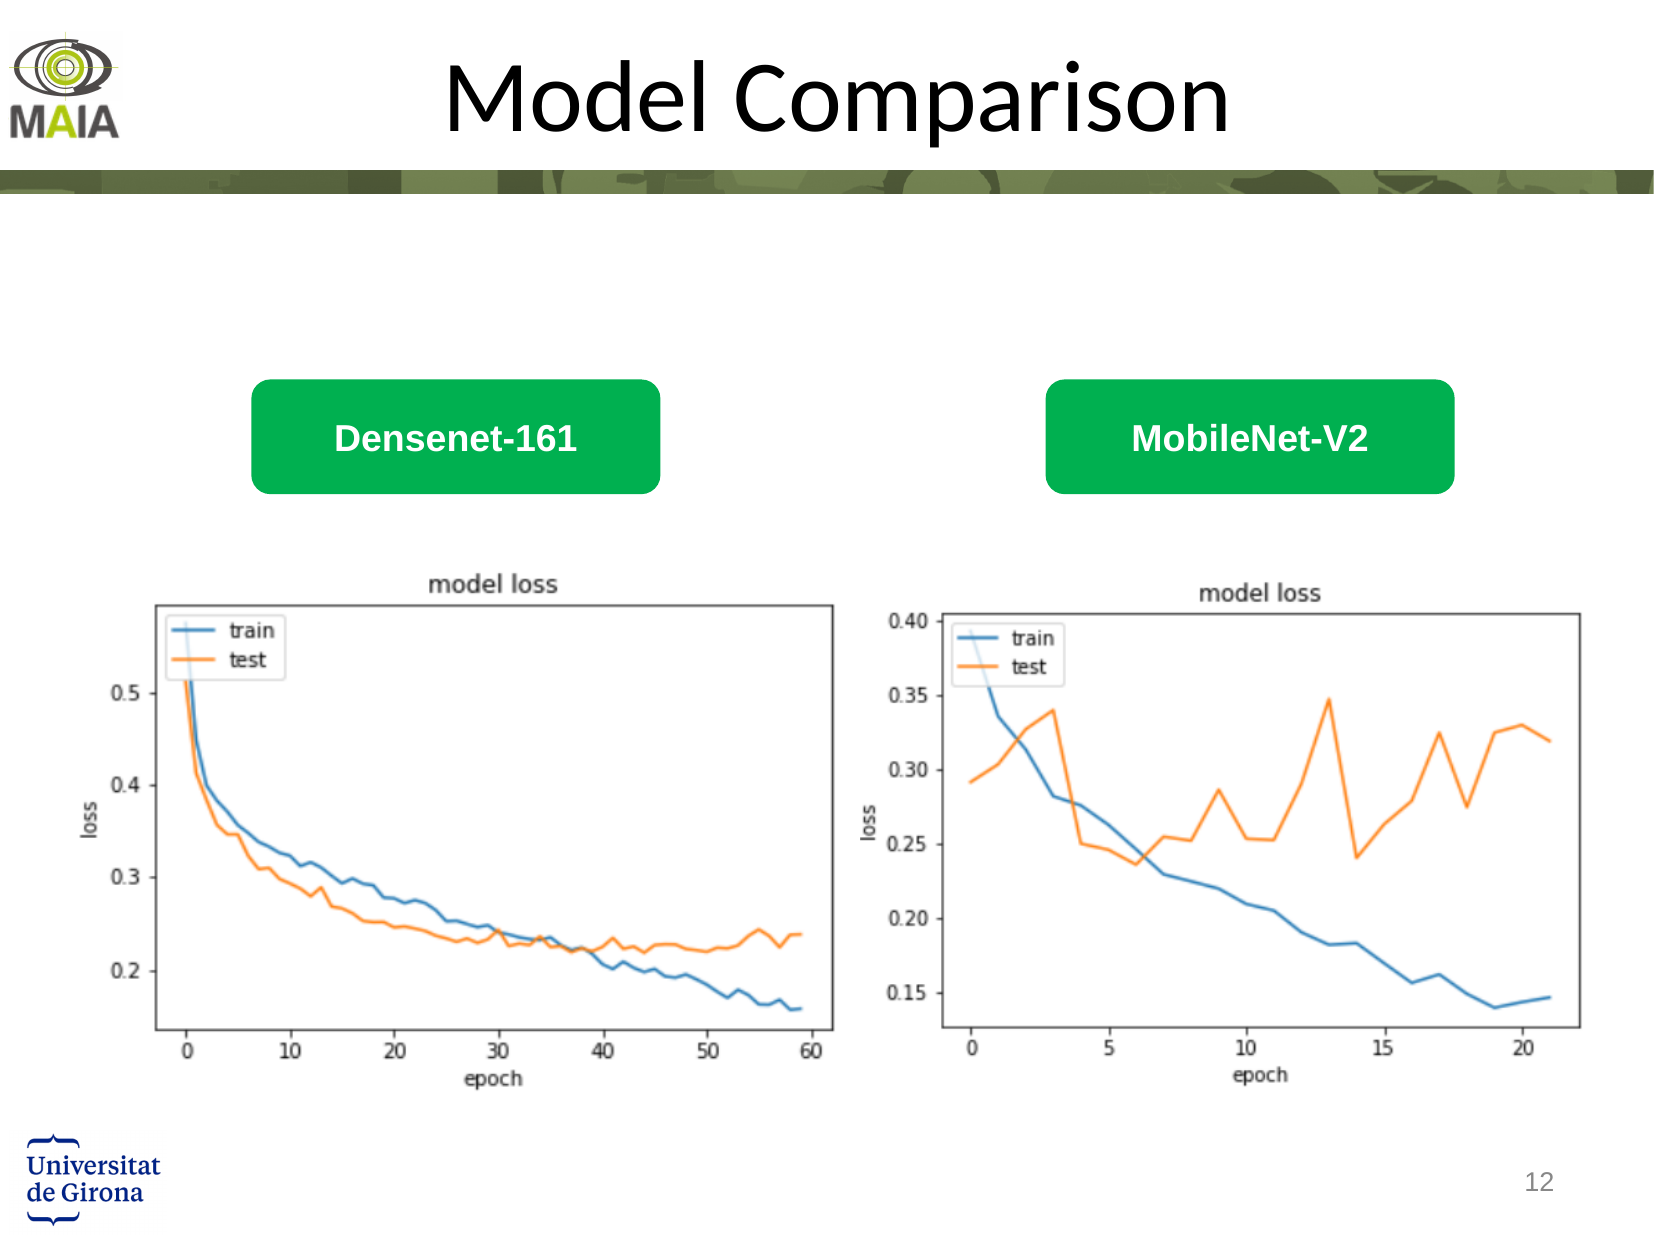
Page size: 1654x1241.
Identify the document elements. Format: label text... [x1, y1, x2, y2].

text_box MobileNet-V2 [1043, 377, 1457, 497]
picture [52, 552, 1654, 1094]
picture [8, 31, 92, 144]
picture [0, 170, 1654, 194]
title Model Comparison [92, 29, 1582, 153]
text_box Densenet-161 [249, 377, 663, 497]
picture [9, 1130, 167, 1235]
slide_number 12 [1185, 1149, 1571, 1216]
